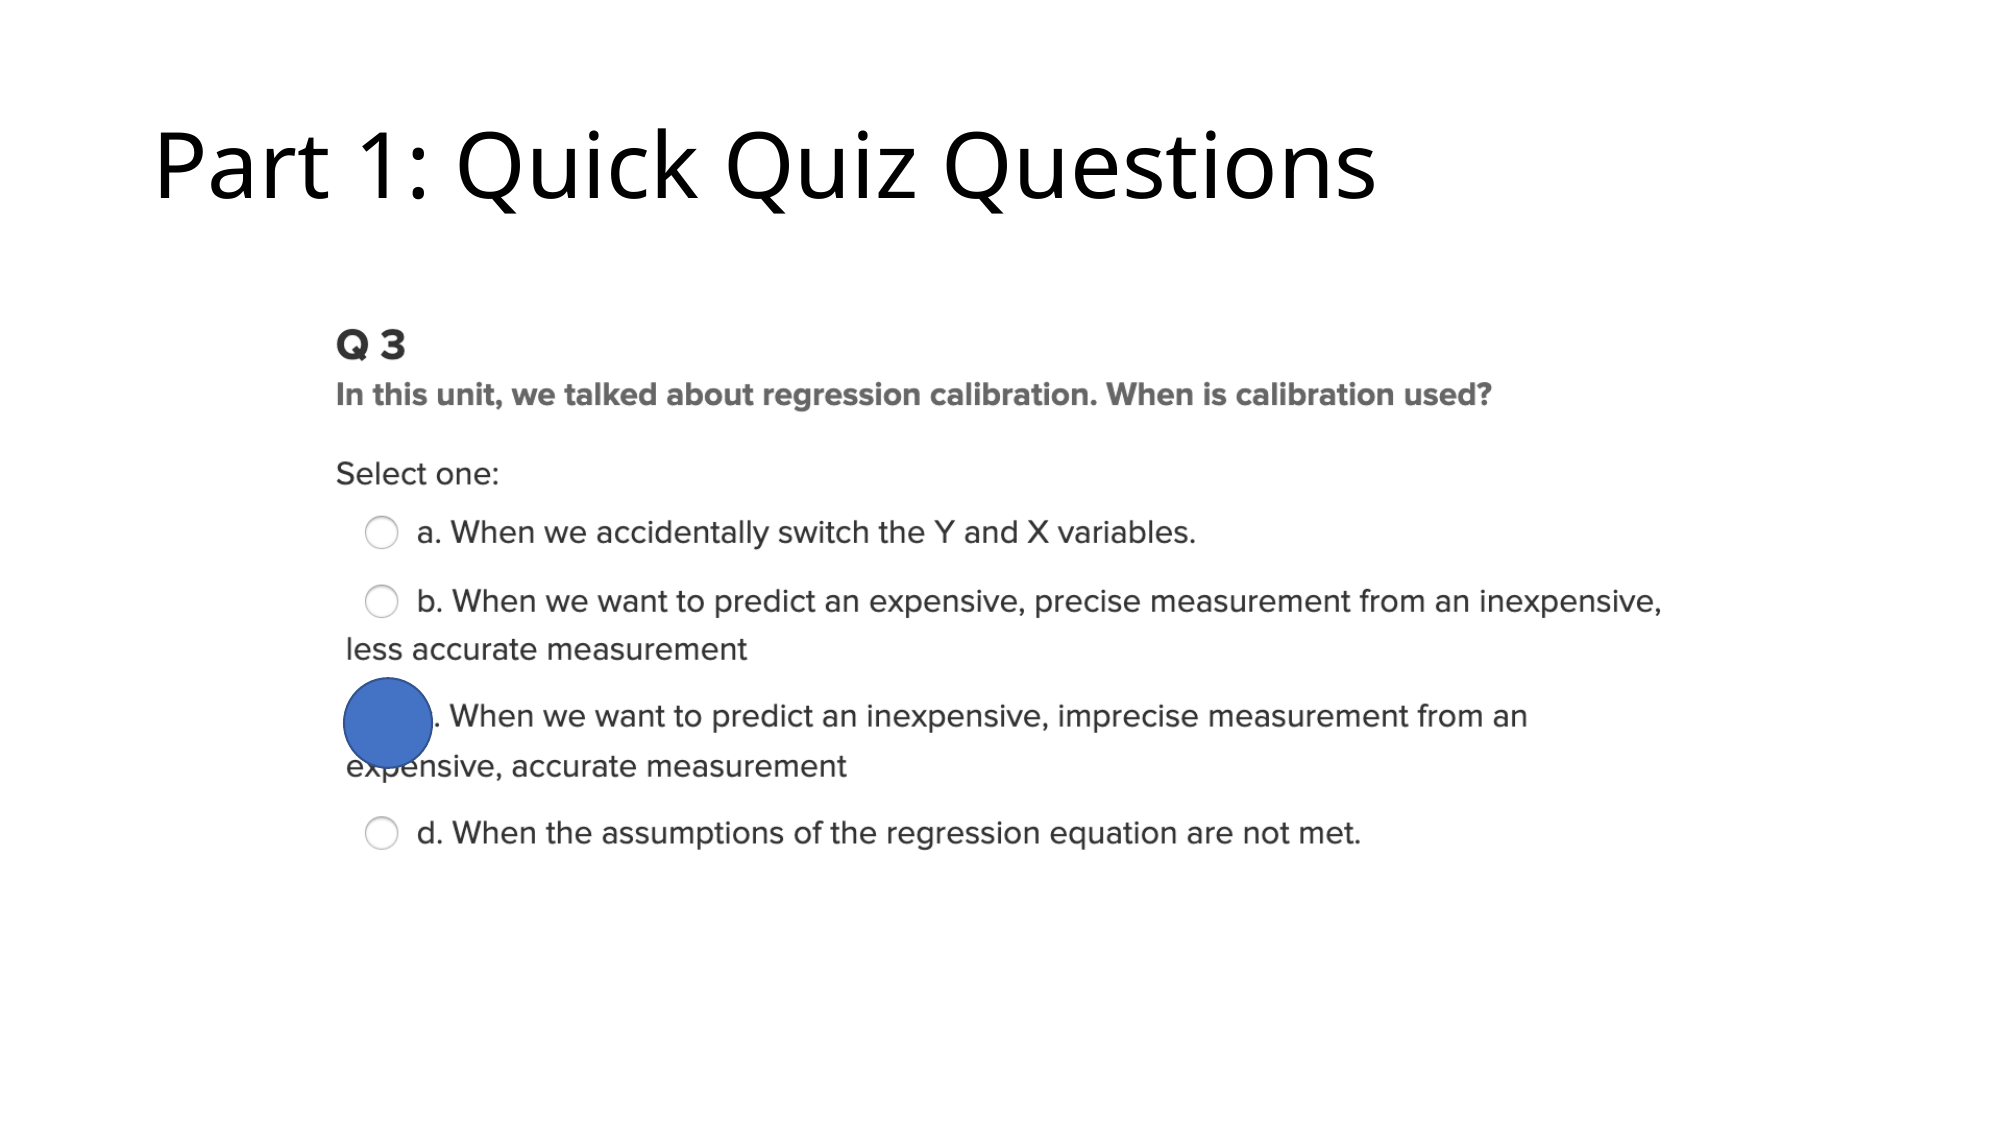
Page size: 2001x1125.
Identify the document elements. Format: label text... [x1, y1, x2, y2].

picture [292, 307, 1708, 879]
title Part 1: Quick Quiz Questions [137, 59, 1863, 278]
